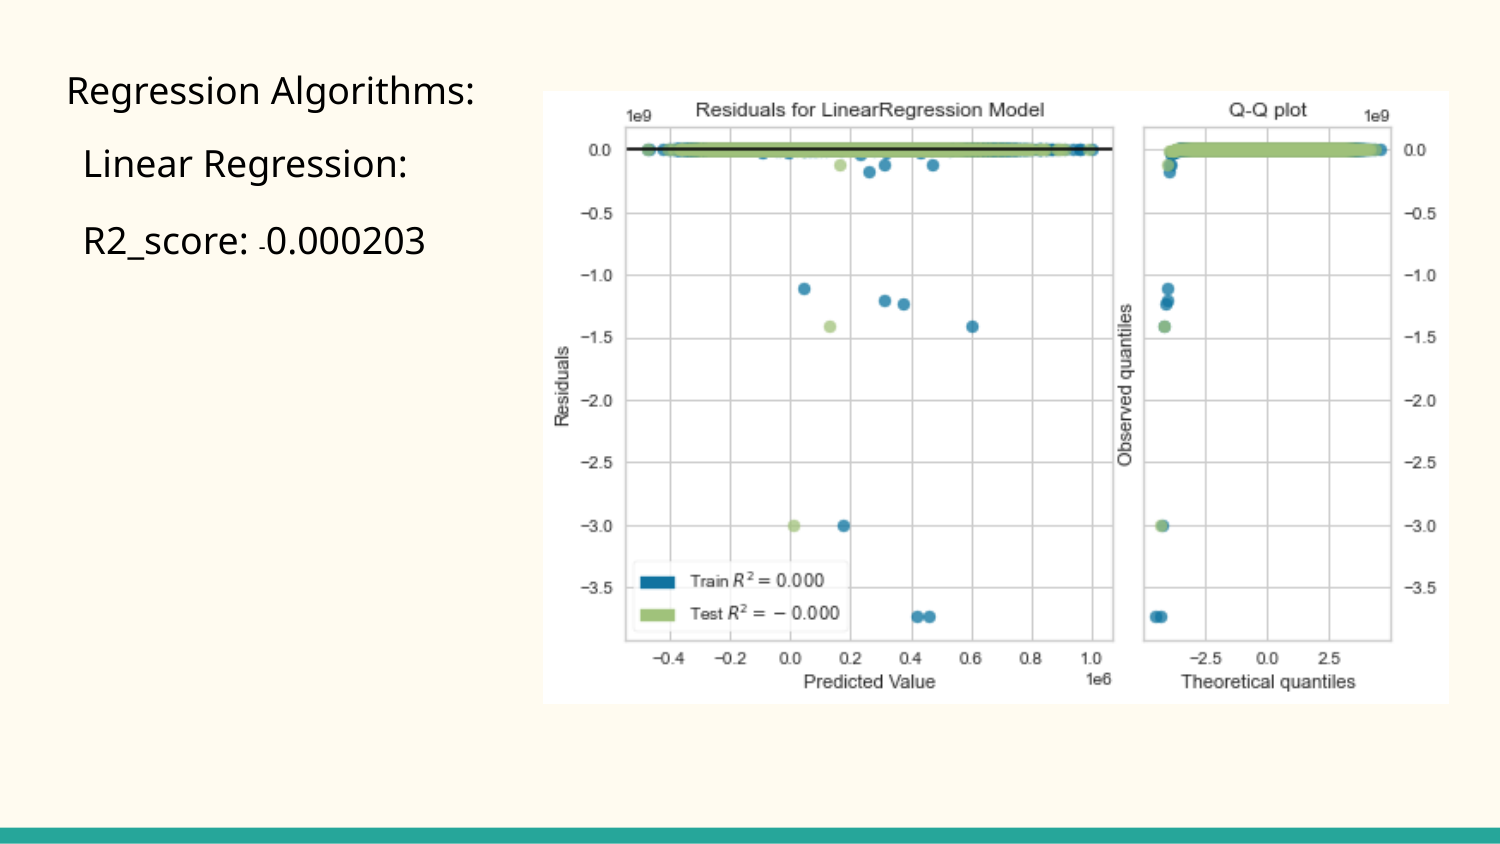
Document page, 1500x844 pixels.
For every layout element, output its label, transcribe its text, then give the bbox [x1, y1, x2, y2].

picture [543, 91, 1450, 704]
list Regression Algorithms: [51, 45, 1449, 750]
text_box Linear Regression: R2_score: -0.000203 [67, 118, 538, 277]
